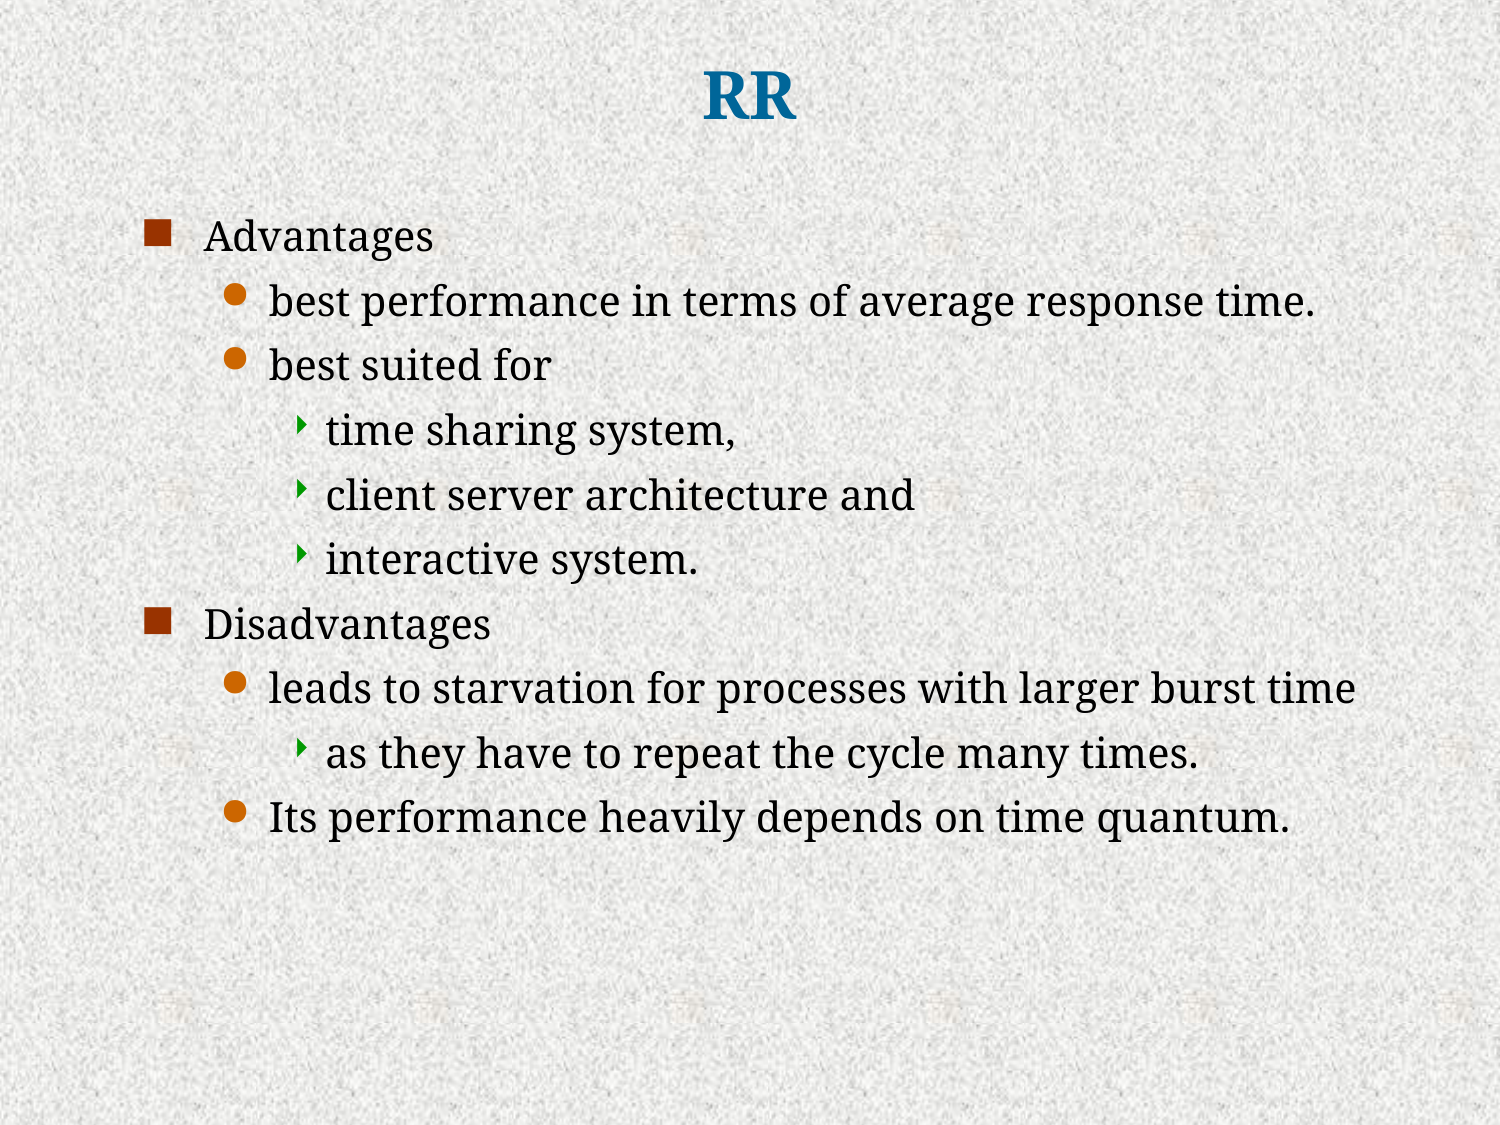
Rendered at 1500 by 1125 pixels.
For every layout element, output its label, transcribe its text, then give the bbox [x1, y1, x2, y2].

title RR [75, 45, 1425, 141]
picture [0, 0, 1500, 1125]
list Advantages best performance in terms of average response time. best suited for time sharing system, client server architecture and interactive system. Disadvantages leads to starvation for processes with larger burst time as they have to repeat the cycle many times. Its performance heavily depends on time quantum. [132, 202, 1483, 946]
